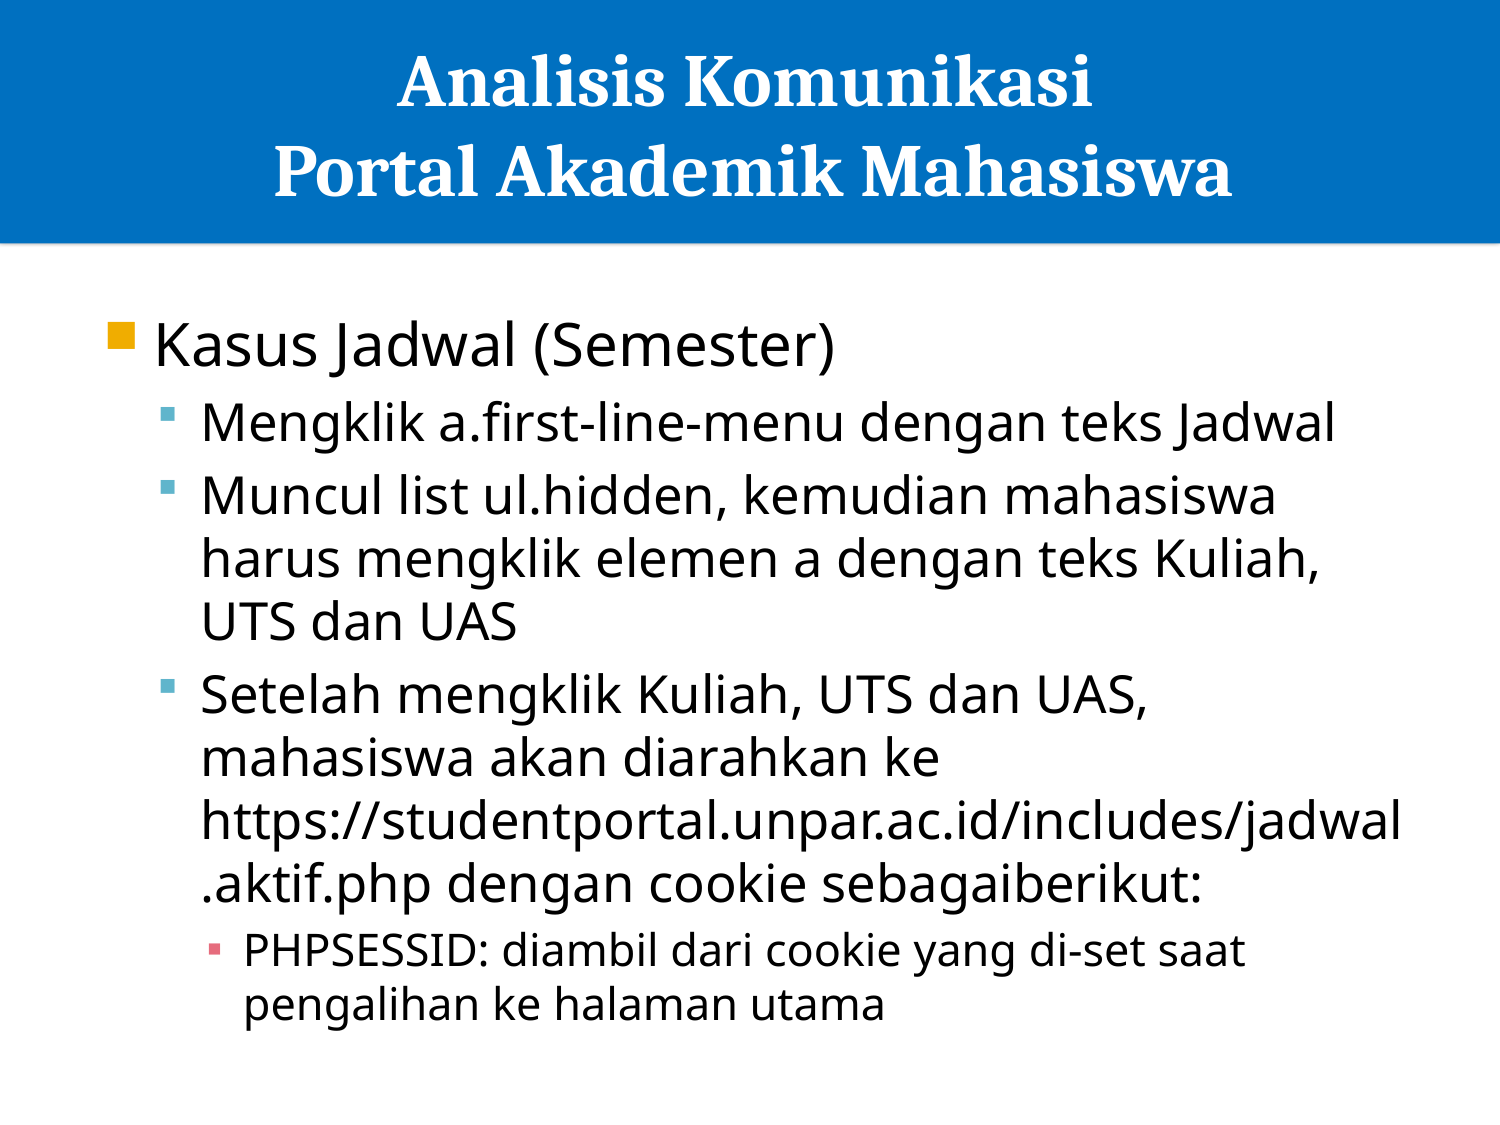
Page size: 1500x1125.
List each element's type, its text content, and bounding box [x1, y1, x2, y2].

title Analisis Komunikasi Portal Akademik Mahasiswa [0, 0, 1500, 244]
list Kasus Jadwal (Semester) Mengklik a.first-line-menu dengan teks Jadwal Muncul list ul.hidden, kemudian mahasiswa harus mengklik elemen a dengan teks Kuliah, UTS dan UAS Setelah mengklik Kuliah, UTS dan UAS, mahasiswa akan diarahkan ke https://studentportal.unpar.ac.id/includes/jadwal.aktif.php dengan cookie sebagaiberikut: PHPSESSID: diambil dari cookie yang di-set saat pengalihan ke halaman utama [75, 291, 1425, 1050]
